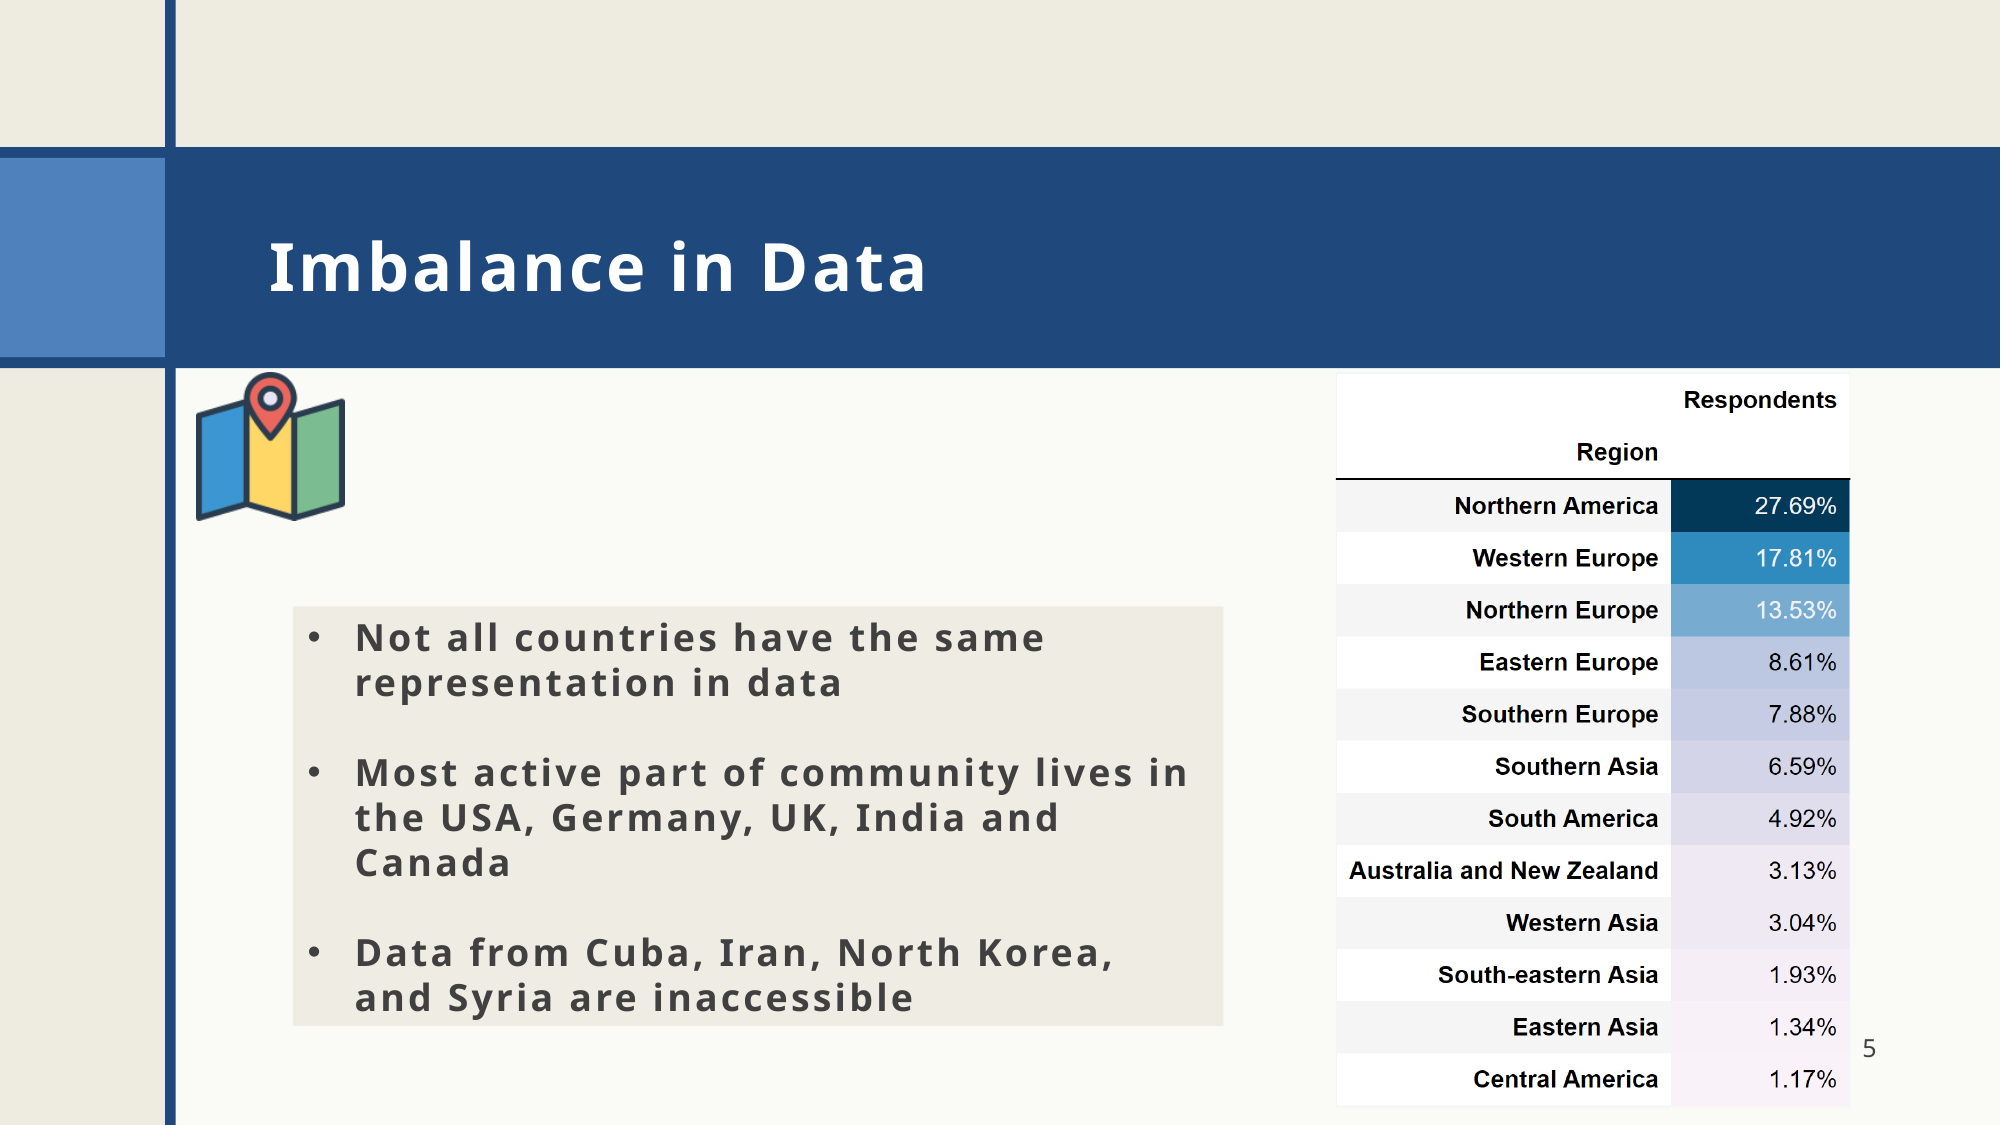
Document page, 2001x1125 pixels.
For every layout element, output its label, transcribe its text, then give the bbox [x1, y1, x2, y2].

picture [1335, 372, 1851, 1108]
text_box Not all countries have the same representation in data Most active part of community lives in the USA, Germany, UK, India and Canada Data from Cuba, Iran, North Korea, and Syria are inaccessible [292, 606, 1224, 1027]
picture [196, 372, 345, 521]
slide_number 5 [1851, 1006, 1895, 1082]
title Imbalance in Data [251, 157, 1895, 358]
